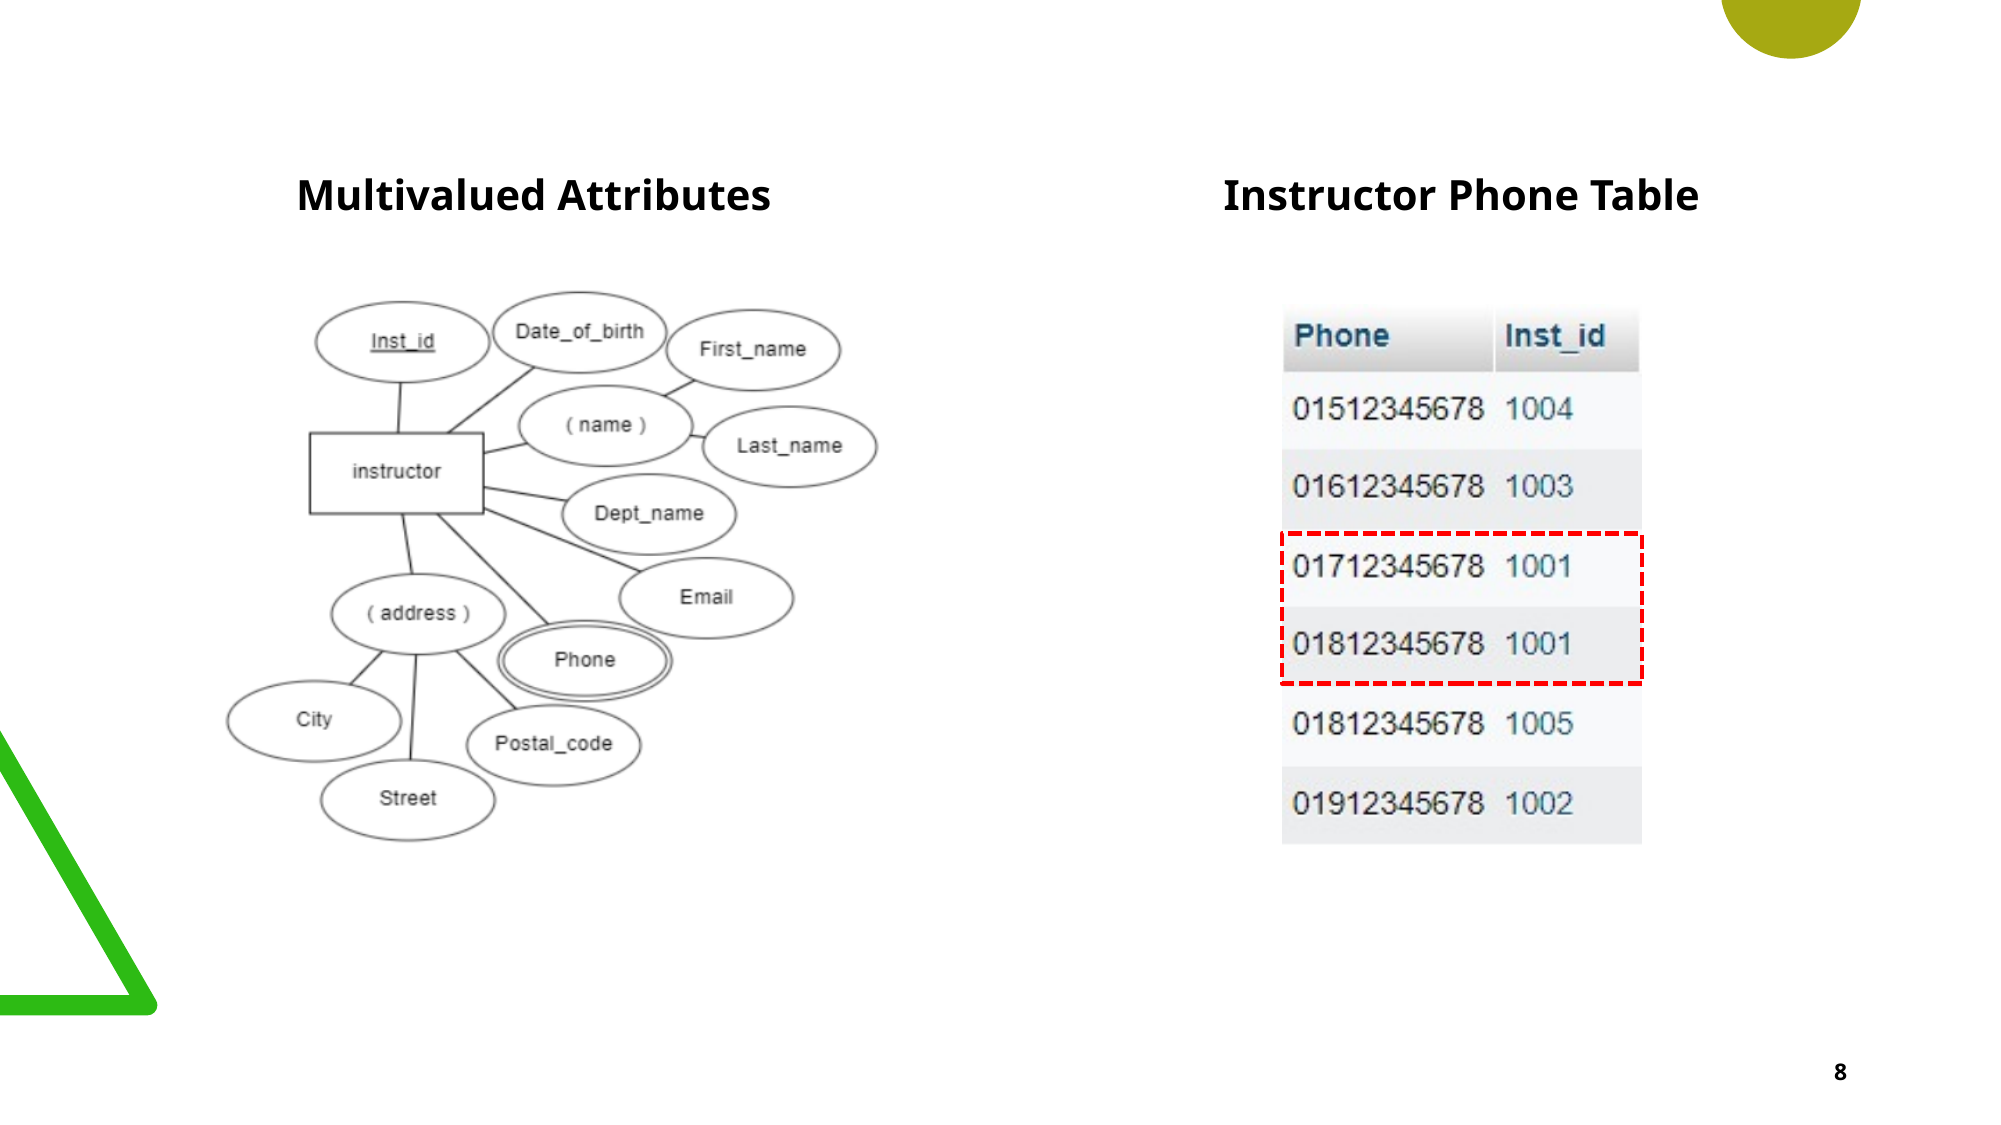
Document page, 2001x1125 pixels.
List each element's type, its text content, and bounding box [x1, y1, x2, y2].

picture [174, 283, 893, 847]
text_box Instructor Phone Table [1208, 161, 1715, 226]
slide_number 8 [1412, 1042, 1863, 1103]
picture [1282, 304, 1642, 847]
text_box Multivalued Attributes [281, 161, 787, 226]
